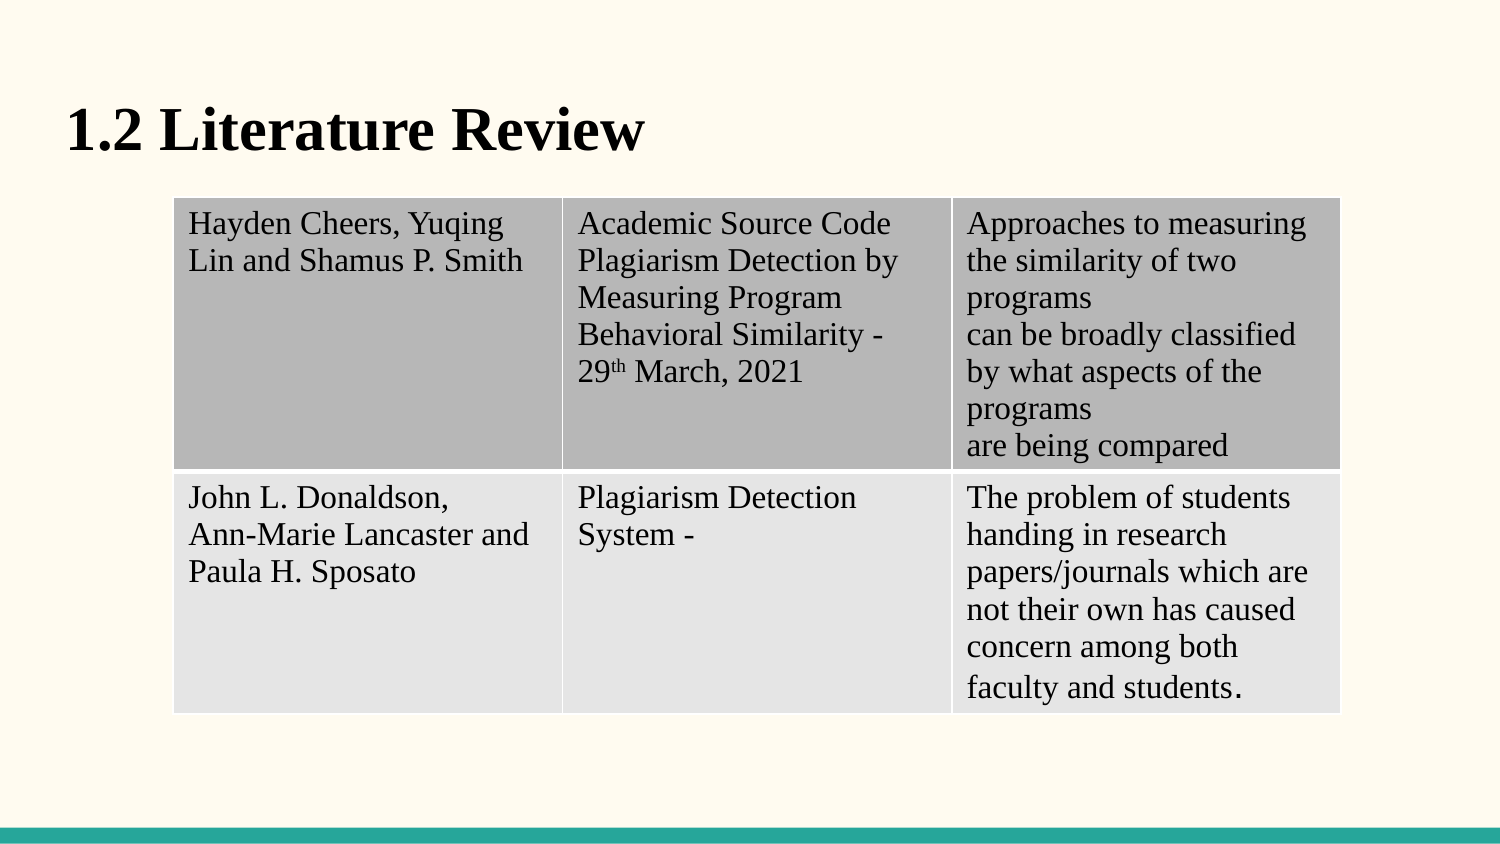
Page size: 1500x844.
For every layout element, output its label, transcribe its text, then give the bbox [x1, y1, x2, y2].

text_box 1.2 Literature Review [51, 72, 1449, 174]
table_header Hayden Cheers, Yuqing Lin and Shamus P. Smith [174, 198, 562, 469]
text_box [51, 192, 1449, 750]
table_header Academic Source Code Plagiarism Detection by Measuring Program Behavioral Similarity - 29th March, 2021 [563, 198, 951, 469]
table_cell John L. Donaldson, Ann-Marie Lancaster and Paula H. Sposato [174, 474, 562, 713]
table_header Approaches to measuring the similarity of two programs can be broadly classified by what aspects of the programs are being compared [953, 198, 1340, 469]
table_cell Plagiarism Detection System - [563, 474, 951, 713]
table_cell The problem of students handing in research papers/journals which are not their own has caused concern among both faculty and students. [953, 474, 1340, 713]
